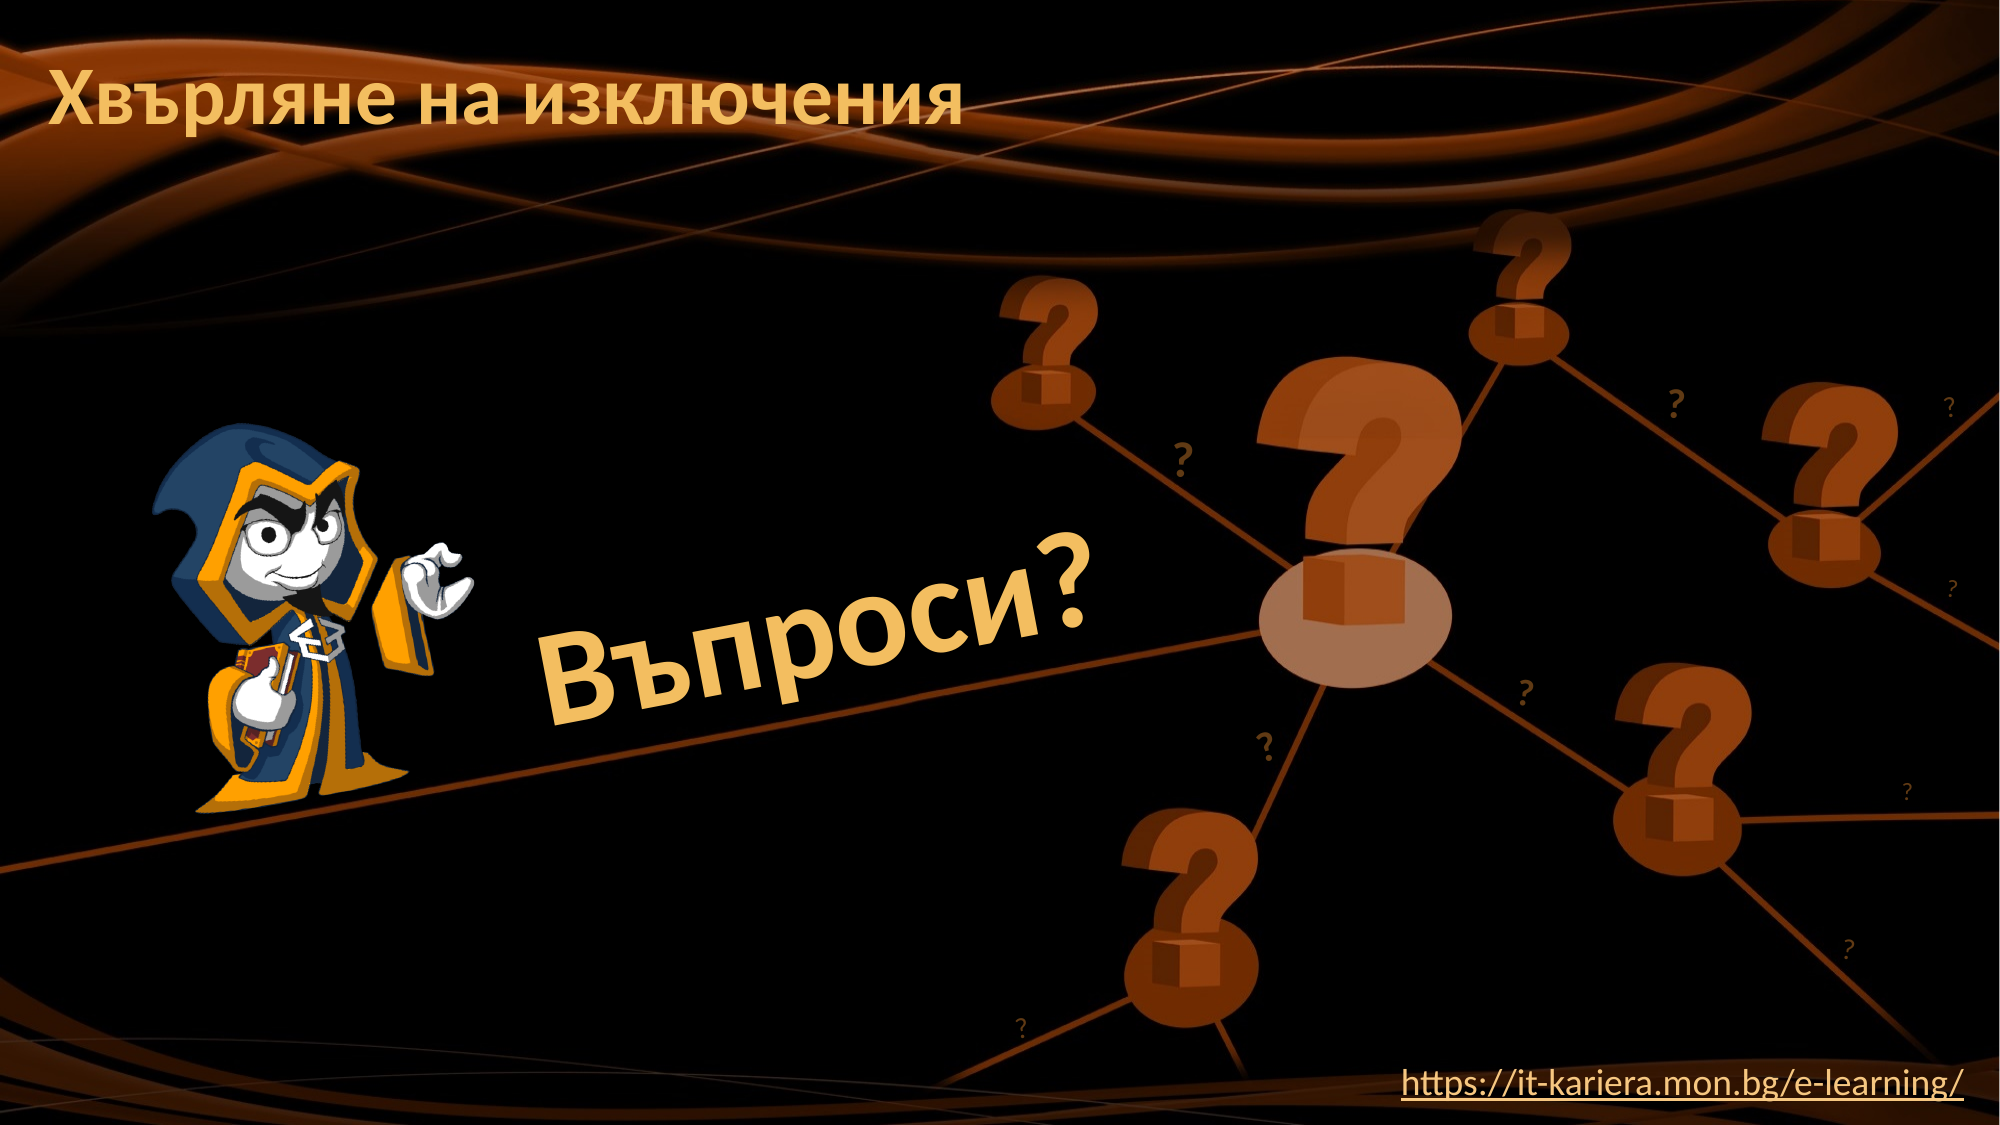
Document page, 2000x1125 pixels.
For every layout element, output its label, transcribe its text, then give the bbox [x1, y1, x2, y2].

list https://it-kariera.mon.bg/e-learning/ [250, 1050, 1971, 1110]
picture [0, 0, 2000, 1125]
title Хвърляне на изключения [30, 6, 1971, 189]
